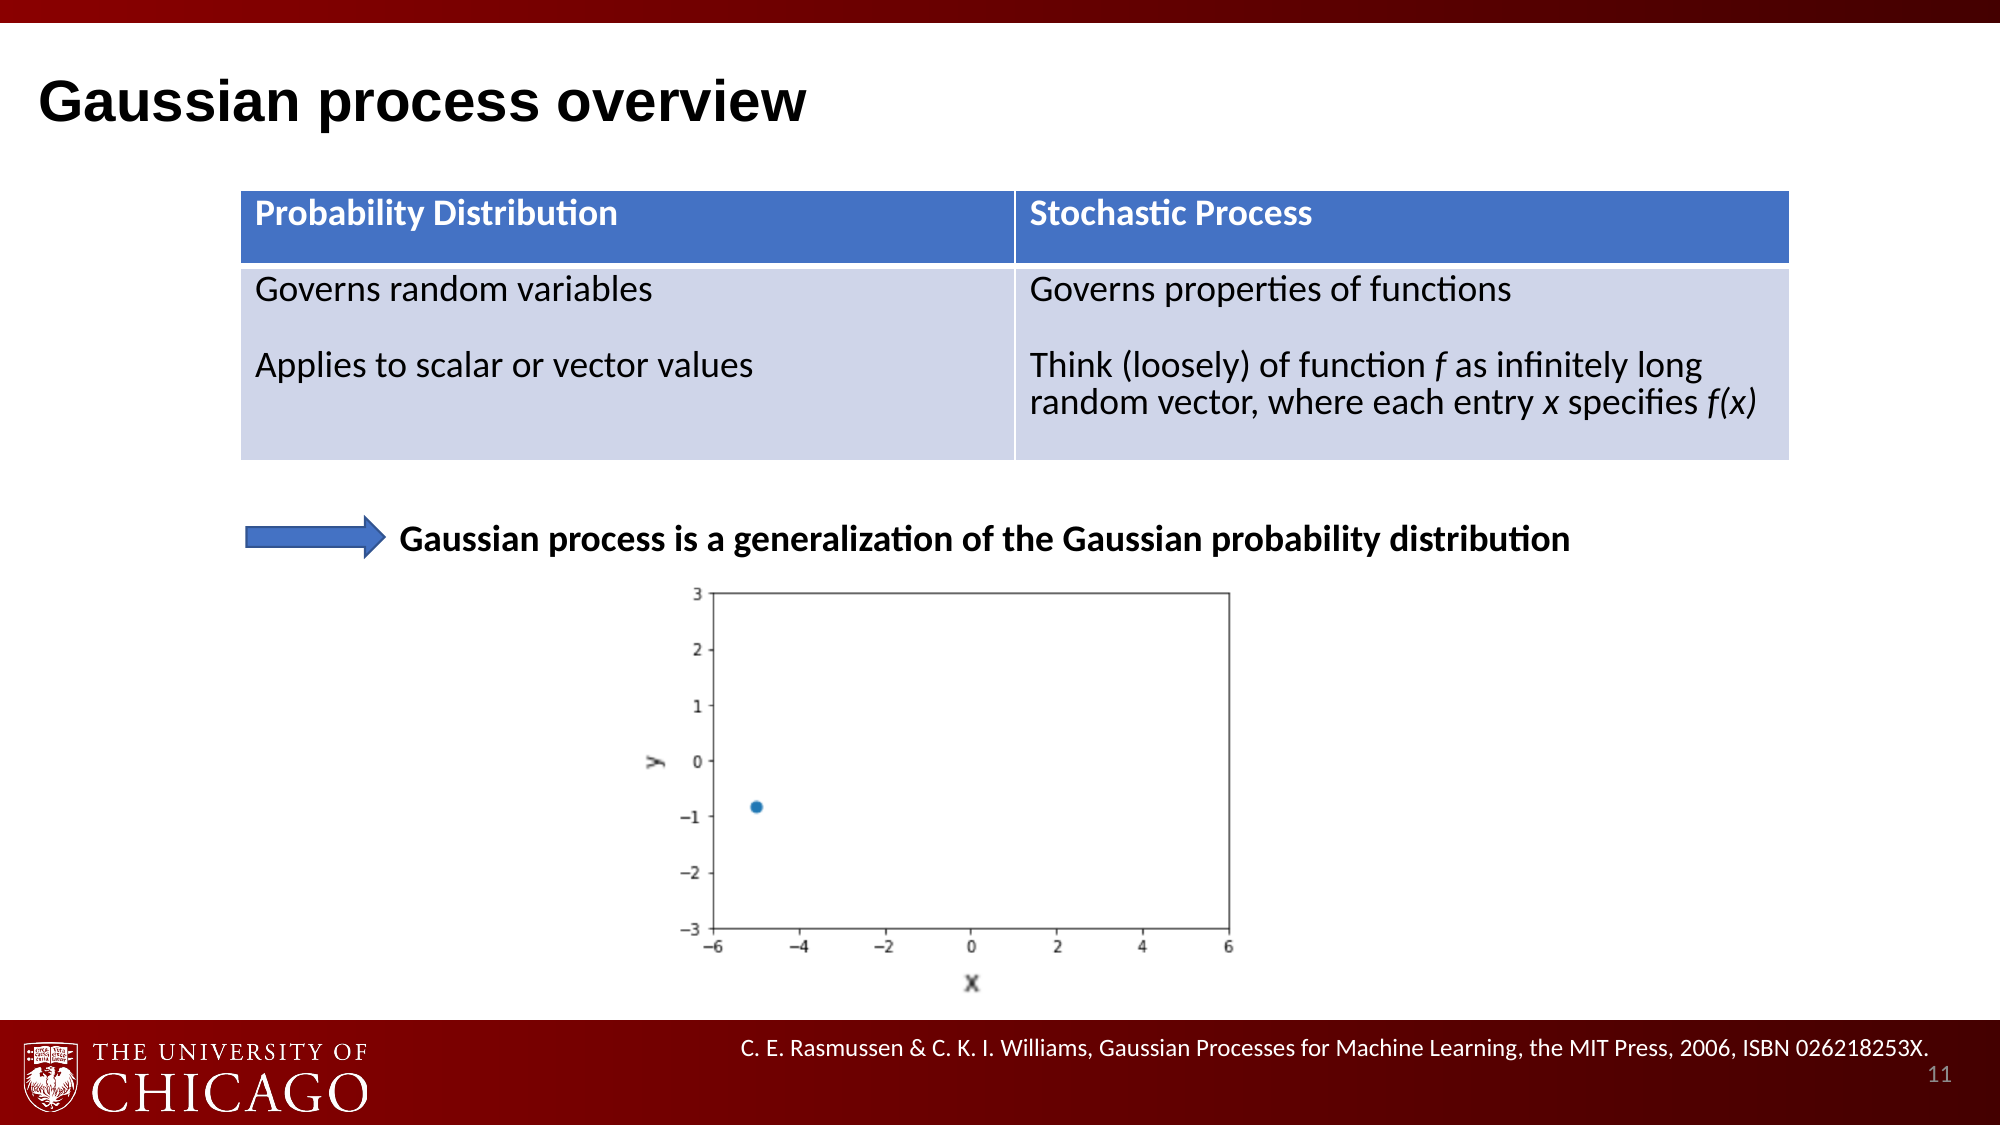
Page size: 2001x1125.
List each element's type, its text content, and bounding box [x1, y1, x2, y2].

table_header Stochastic Process [1016, 191, 1789, 263]
text_box Gaussian process overview [23, 55, 1704, 141]
text_box Gaussian process is a generalization of the Gaussian probability distribution [384, 506, 1592, 567]
table_header Probability Distribution [241, 191, 1014, 263]
text_box C. E. Rasmussen & C. K. I. Williams, Gaussian Processes for Machine Learning, the MIT Press, 2006, ISBN 026218253X. [726, 1024, 1959, 1069]
text_box [0, 1020, 2000, 1125]
table_cell Governs random variables Applies to scalar or vector values [241, 269, 1014, 460]
picture [635, 742, 674, 780]
picture [23, 1042, 367, 1112]
text_box [245, 514, 387, 560]
table_cell Governs properties of functions Think (loosely) of function f as infinitely long random vector, where each entry x specifies f(x) [1016, 269, 1789, 460]
picture [677, 582, 1245, 1002]
text_box [0, 0, 2000, 23]
slide_number 11 [1517, 1042, 1968, 1103]
